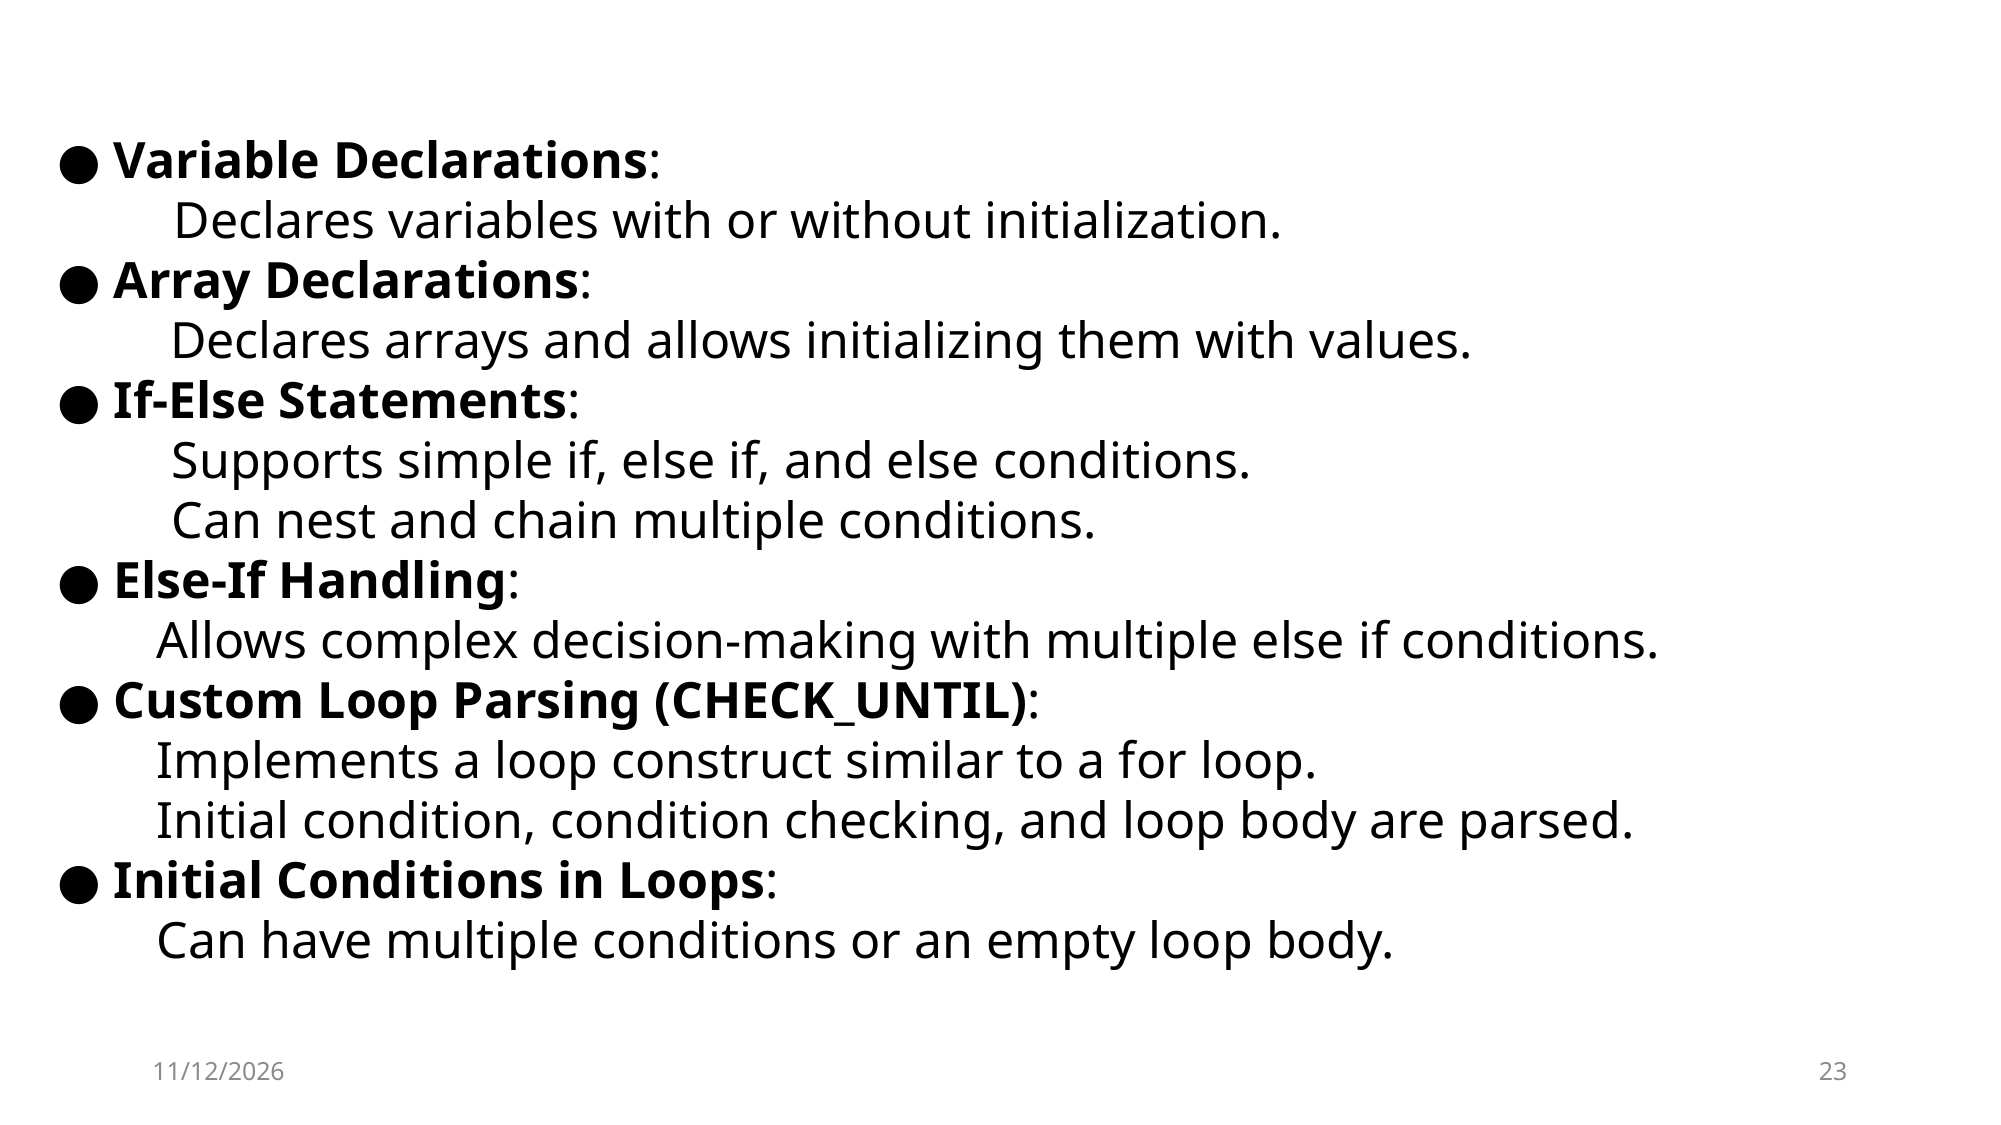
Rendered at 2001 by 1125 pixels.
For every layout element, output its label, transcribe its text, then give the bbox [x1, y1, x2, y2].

text_box ● Variable Declarations: Declares variables with or without initialization. ● Array Declarations: Declares arrays and allows initializing them with values. ● If-Else Statements: Supports simple if, else if, and else conditions. Can nest and chain multiple conditions. ● Else-If Handling: Allows complex decision-making with multiple else if conditions. ● Custom Loop Parsing (CHECK_UNTIL): Implements a loop construct similar to a for loop. Initial condition, condition checking, and loop body are parsed. ● Initial Conditions in Loops: Can have multiple conditions or an empty loop body. [41, 120, 2000, 1125]
